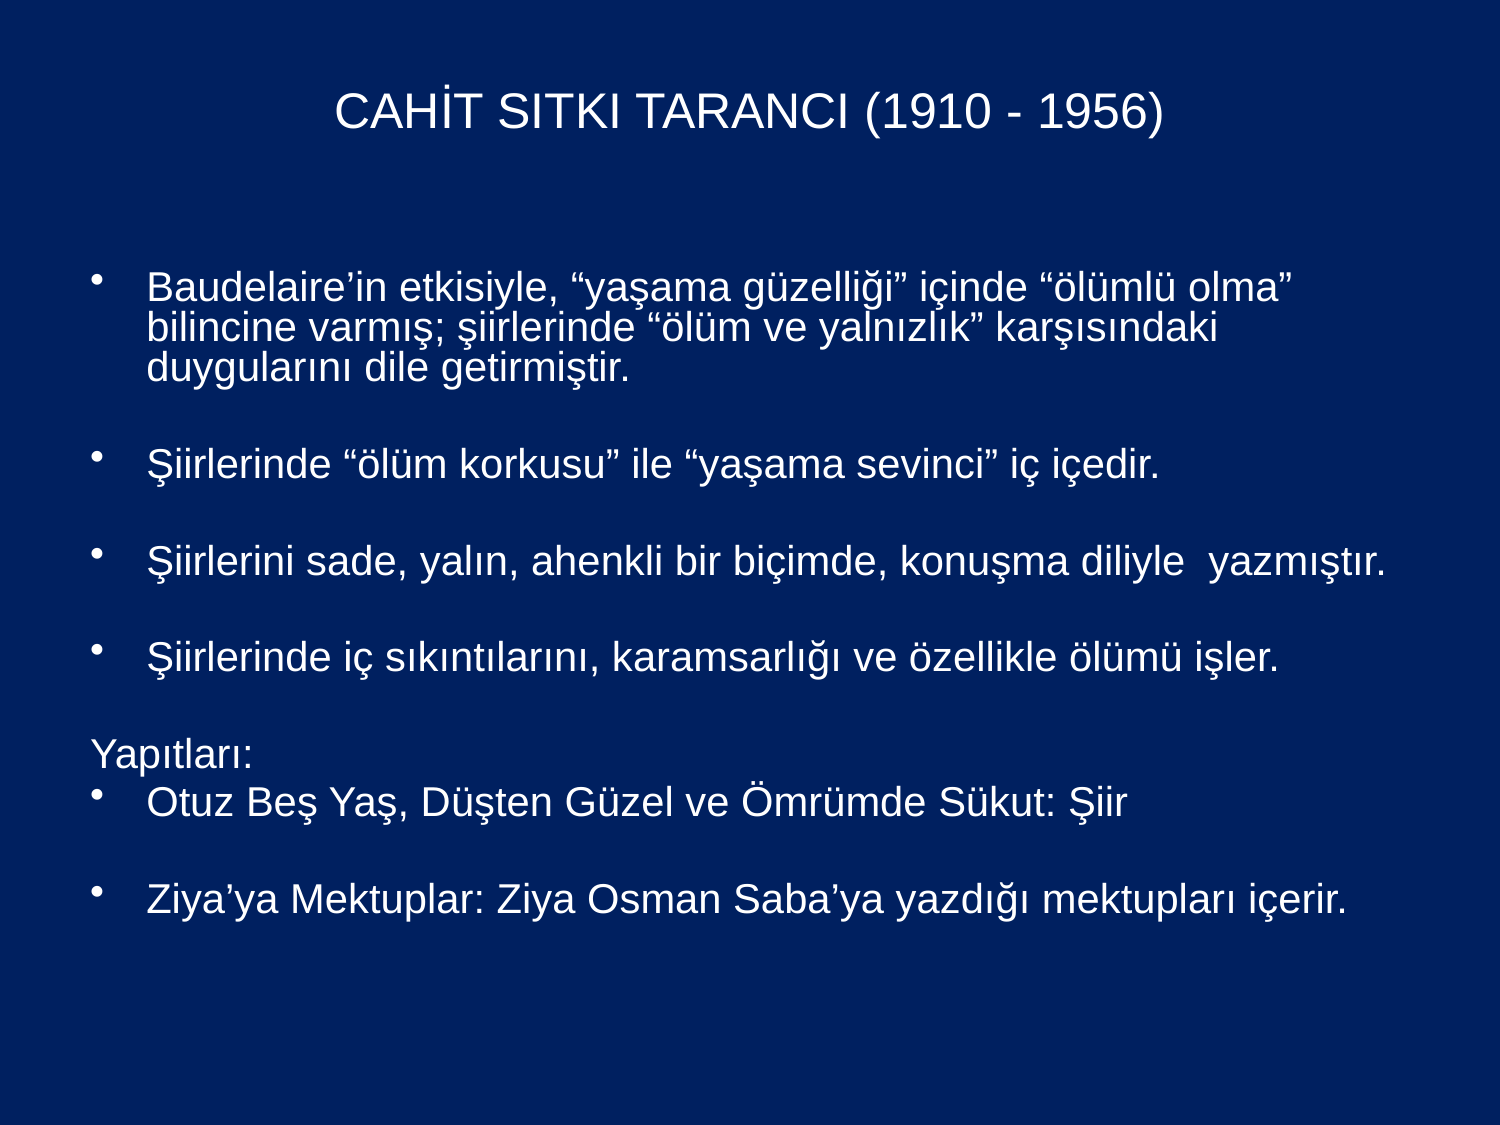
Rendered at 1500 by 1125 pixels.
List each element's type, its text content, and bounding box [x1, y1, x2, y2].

list Baudelaire’in etkisiyle, “yaşama güzelliği” içinde “ölümlü olma” bilincine varmış; şiirlerinde “ölüm ve yalnızlık” karşısındaki duygularını dile getirmiştir. Şiirlerinde “ölüm korkusu” ile “yaşama sevinci” iç içedir. Şiirlerini sade, yalın, ahenkli bir biçimde, konuşma diliyle yazmıştır. Şiirlerinde iç sıkıntılarını, karamsarlığı ve özellikle ölümü işler. Yapıtları: Otuz Beş Yaş, Düşten Güzel ve Ömrümde Sükut: Şiir Ziya’ya Mektuplar: Ziya Osman Saba’ya yazdığı mektupları içerir. [74, 262, 1426, 1006]
title CAHİT SITKI TARANCI (1910 - 1956) [74, 44, 1426, 233]
